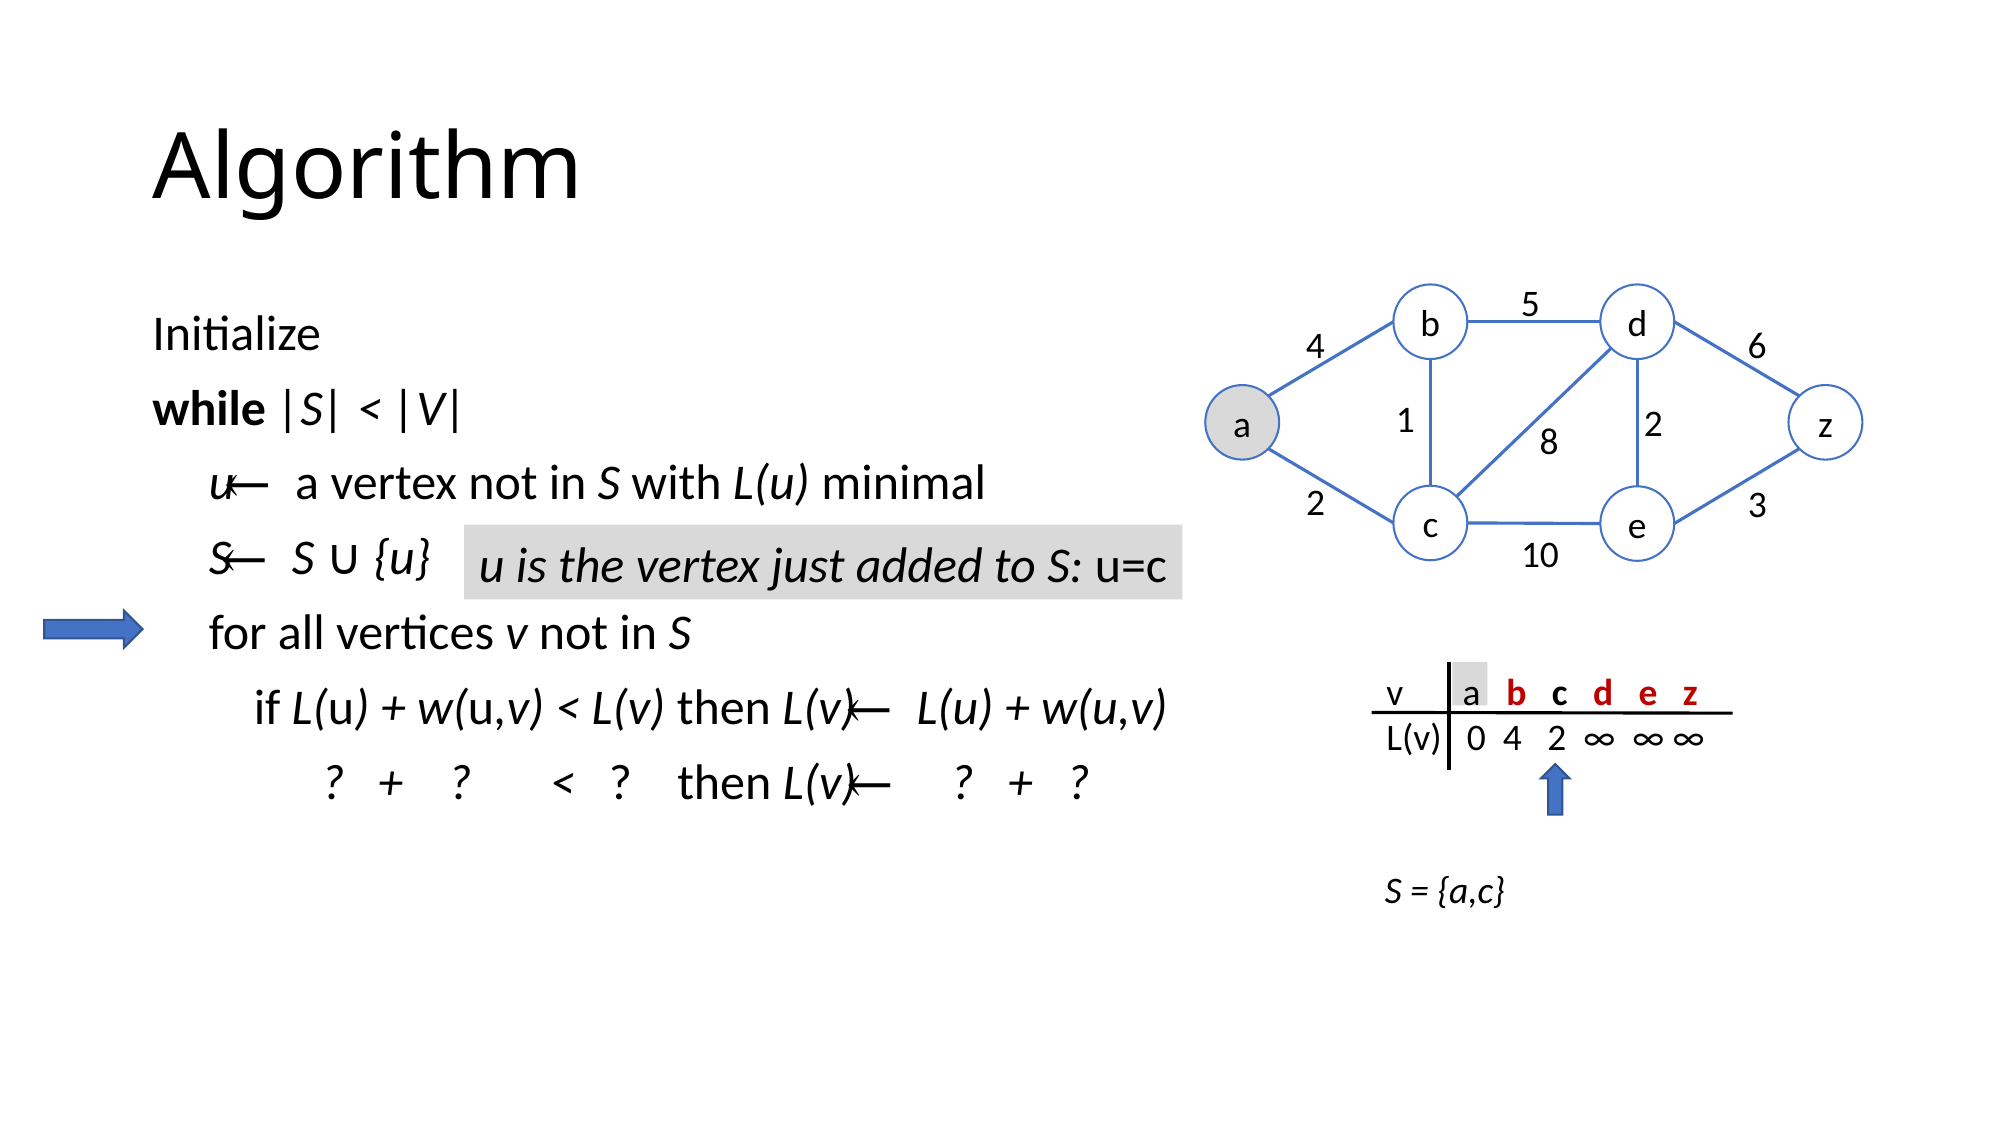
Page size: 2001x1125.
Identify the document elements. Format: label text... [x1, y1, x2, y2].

text_box [43, 608, 144, 651]
text_box [1538, 770, 1573, 816]
text_box S = {a,c} [1369, 859, 1520, 919]
text_box u is the vertex just added to S: u=c [464, 524, 1183, 600]
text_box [1205, 271, 1863, 584]
list Initialize while |S| < |V| u ⃪ a vertex not in S with L(u) minimal S ⃪ S ∪ {u} for all vertices v not in S if L(u) + w(u,v) < L(v) then L(v) ⃪ L(u) + w(u,v) ? + ? < ? then L(v) ⃪ ? + ? [137, 299, 1243, 1014]
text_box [1368, 660, 1733, 770]
title Algorithm [137, 59, 1863, 278]
